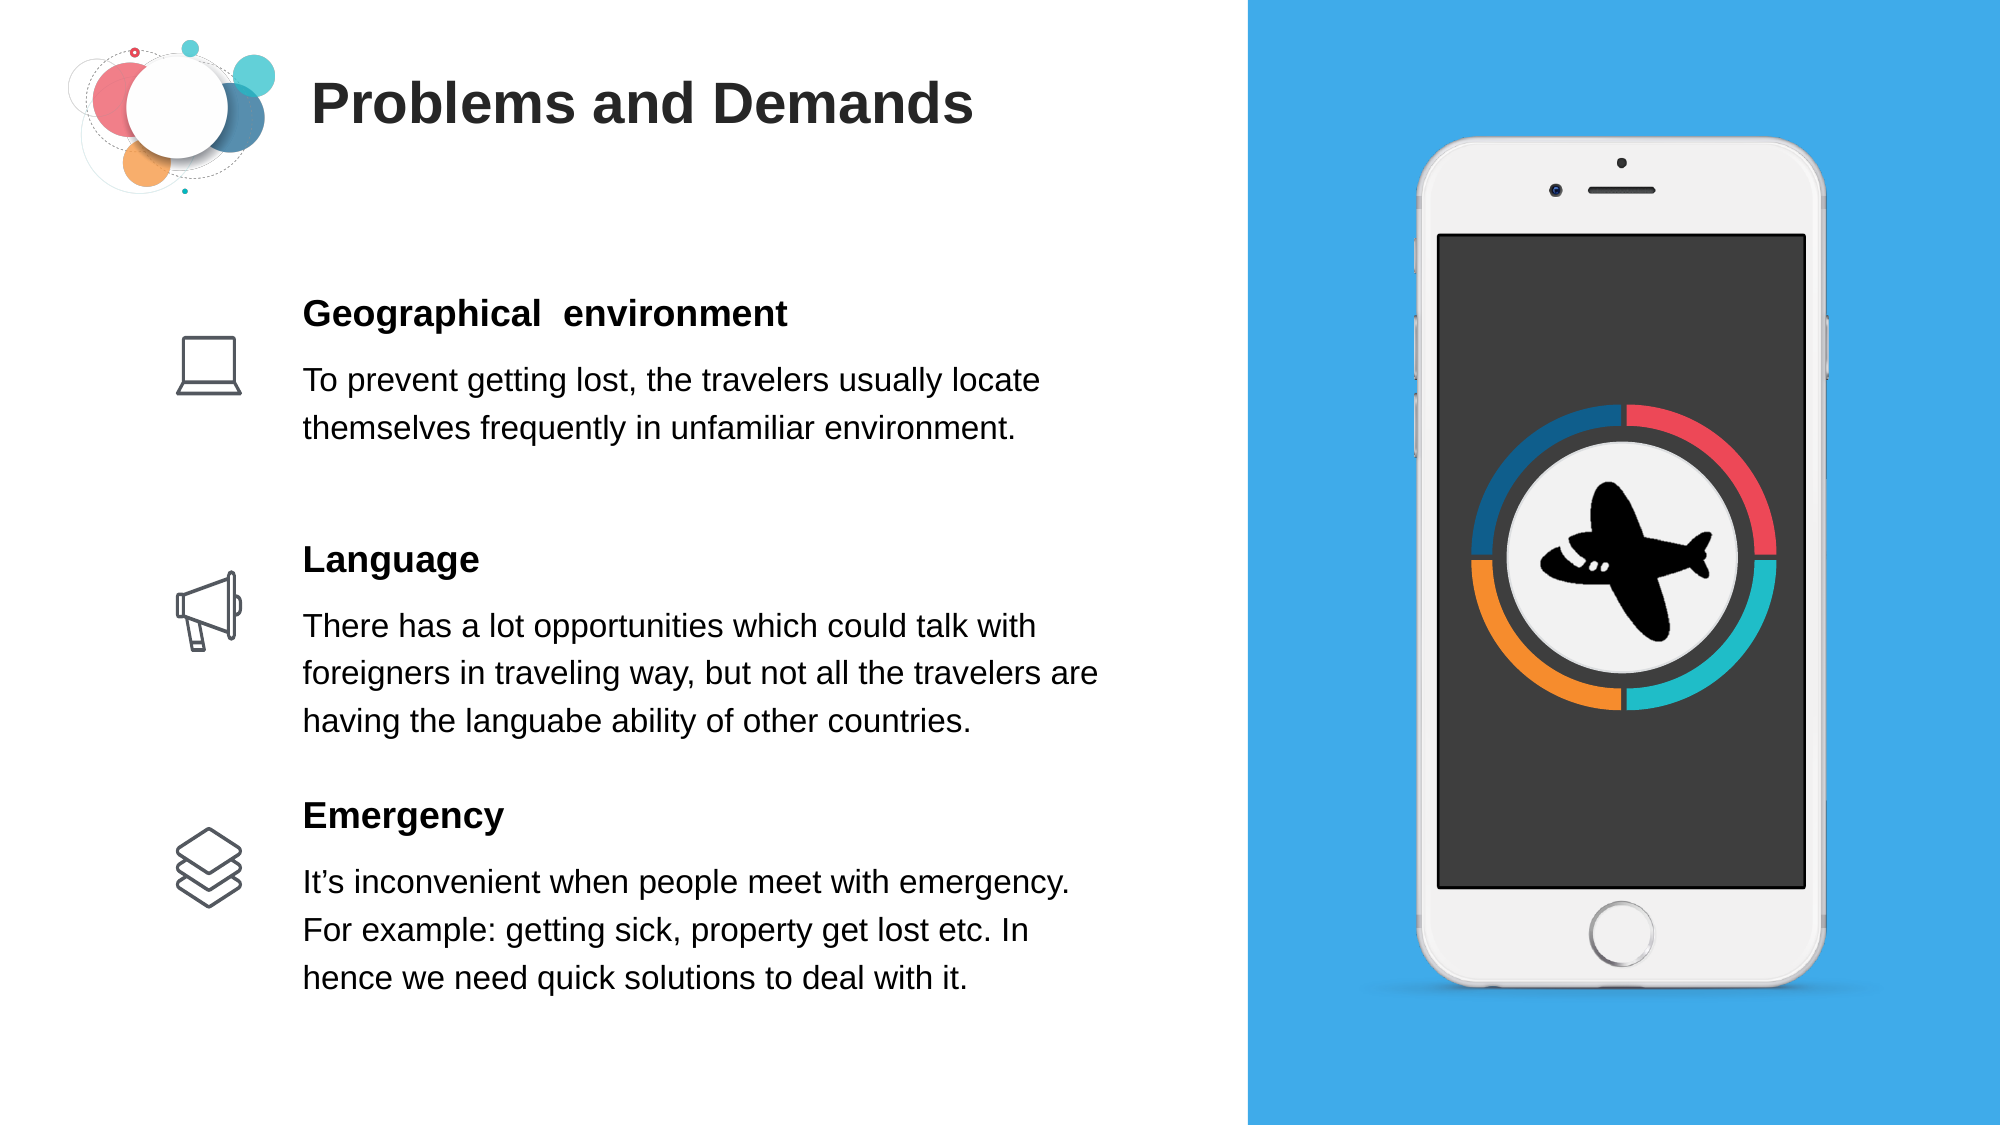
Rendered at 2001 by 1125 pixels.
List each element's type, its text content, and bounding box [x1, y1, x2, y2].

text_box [1471, 404, 1777, 711]
text_box [1247, 0, 2000, 1125]
picture [1318, 82, 1930, 1043]
text_box Problems and Demands [296, 58, 991, 143]
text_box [175, 272, 1127, 1002]
picture [68, 40, 275, 194]
